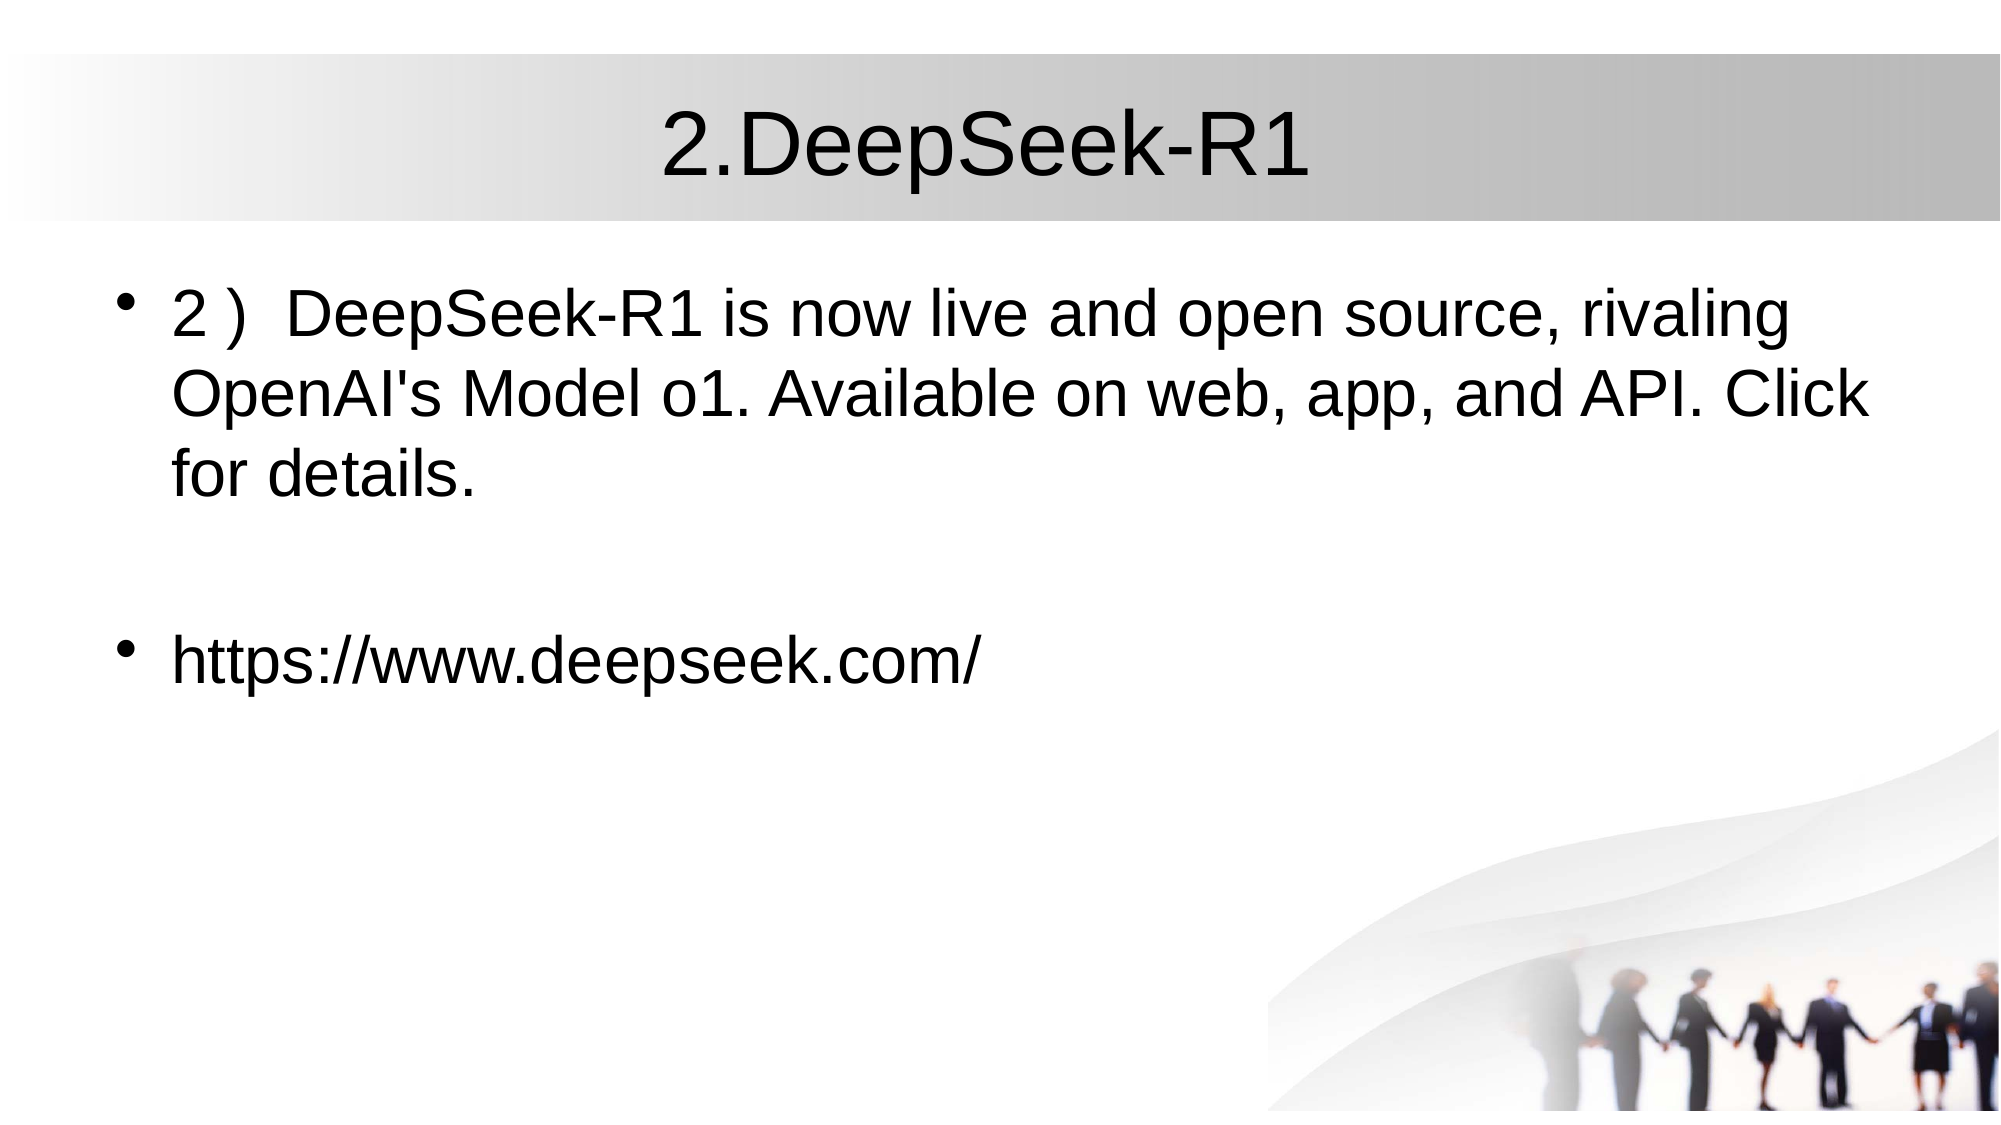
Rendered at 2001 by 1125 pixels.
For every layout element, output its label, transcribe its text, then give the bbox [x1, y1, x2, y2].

list 2 ) DeepSeek-R1 is now live and open source, rivaling OpenAI's Model o1. Available on web, app, and API. Click for details. https://www.deepseek.com/ [99, 262, 1901, 1006]
title 2.DeepSeek-R1 [99, 44, 1901, 233]
picture [1268, 728, 1999, 1111]
